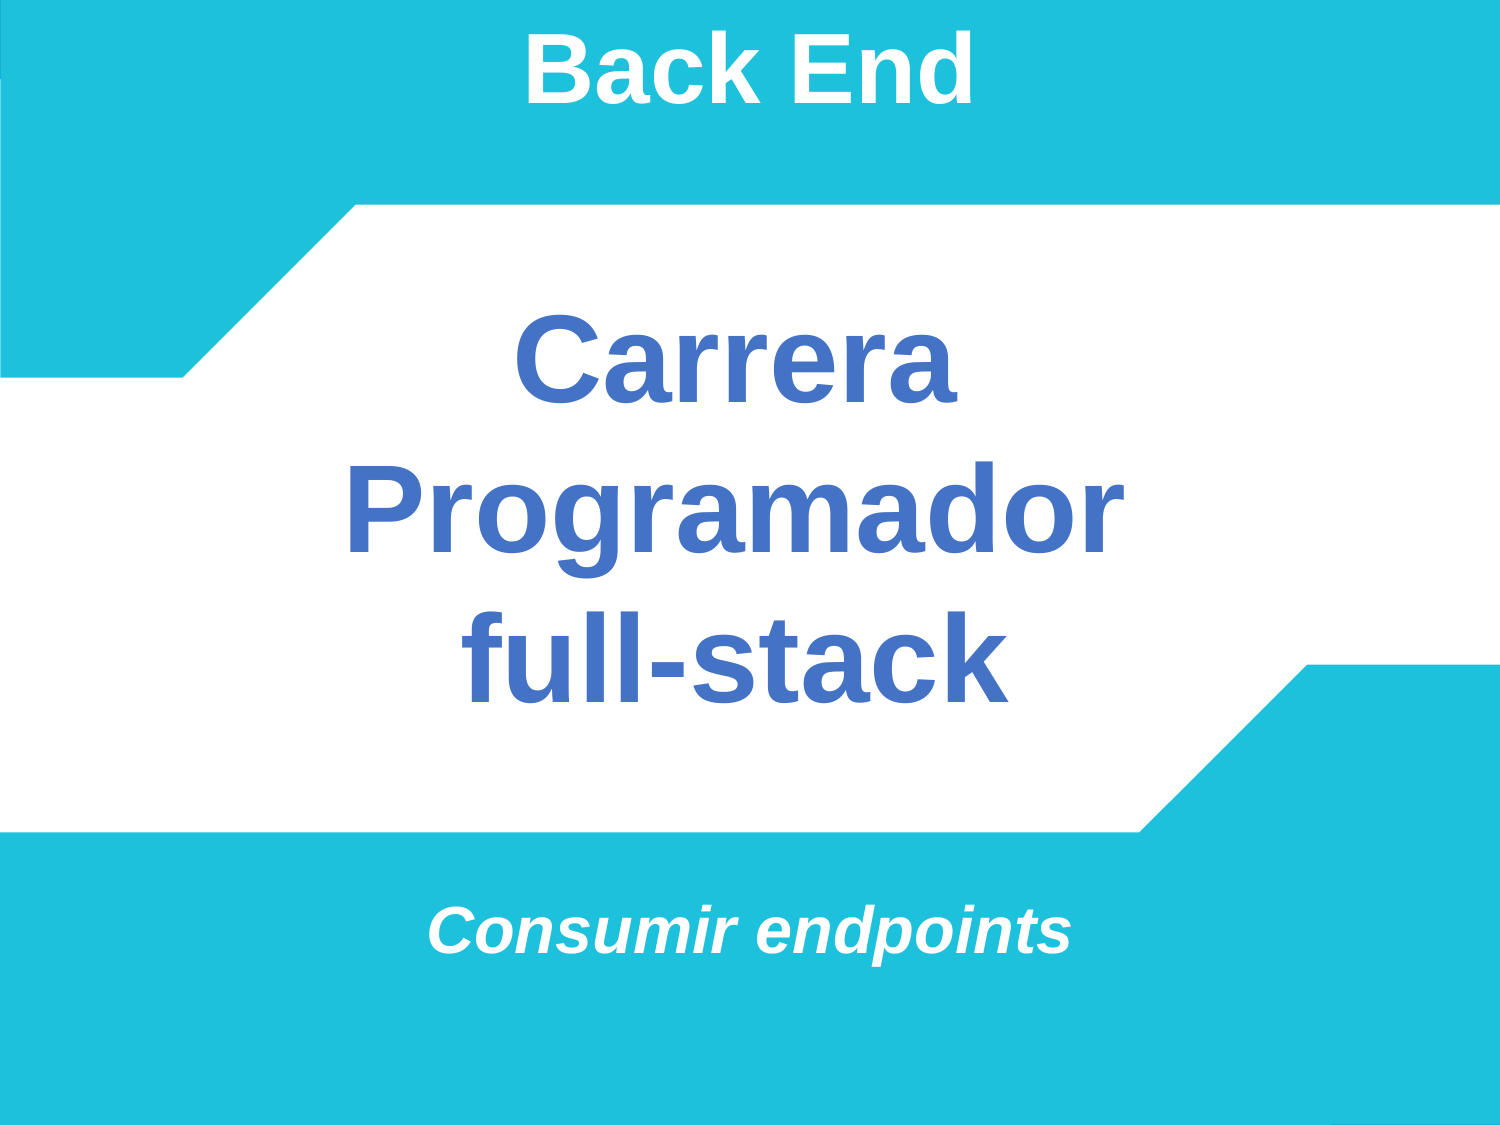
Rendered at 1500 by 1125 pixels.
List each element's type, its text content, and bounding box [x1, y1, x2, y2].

subtitle Consumir endpoints [0, 888, 1500, 979]
title Back End [15, 0, 1486, 133]
